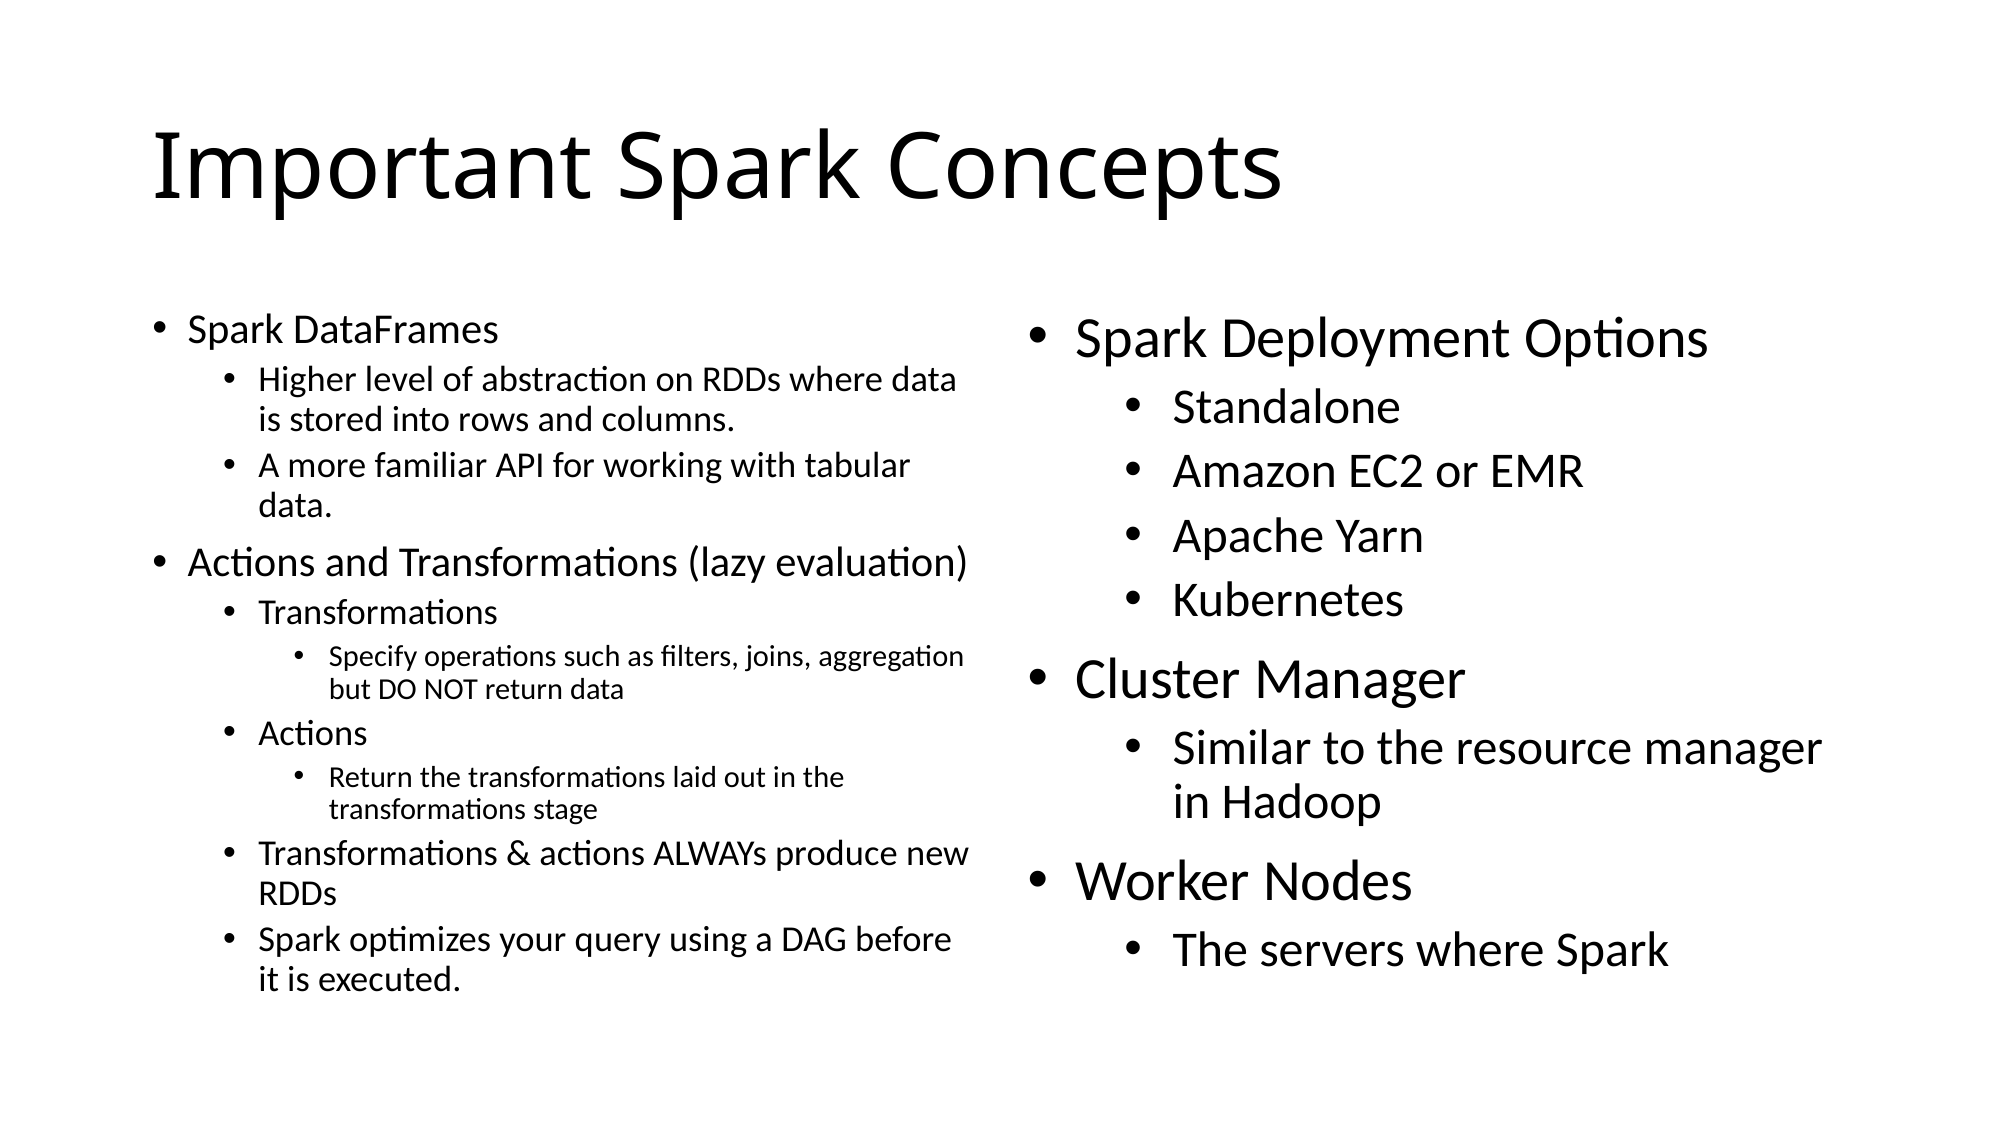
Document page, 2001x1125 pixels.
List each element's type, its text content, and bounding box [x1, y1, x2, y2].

list Spark Deployment Options Standalone Amazon EC2 or EMR Apache Yarn Kubernetes Cluster Manager Similar to the resource manager in Hadoop Worker Nodes The servers where Spark [1012, 299, 1863, 1014]
title Important Spark Concepts [137, 59, 1863, 278]
list Spark DataFrames Higher level of abstraction on RDDs where data is stored into rows and columns. A more familiar API for working with tabular data. Actions and Transformations (lazy evaluation) Transformations Specify operations such as filters, joins, aggregation but DO NOT return data Actions Return the transformations laid out in the transformations stage Transformations & actions ALWAYs produce new RDDs Spark optimizes your query using a DAG before it is executed. [137, 299, 988, 1014]
